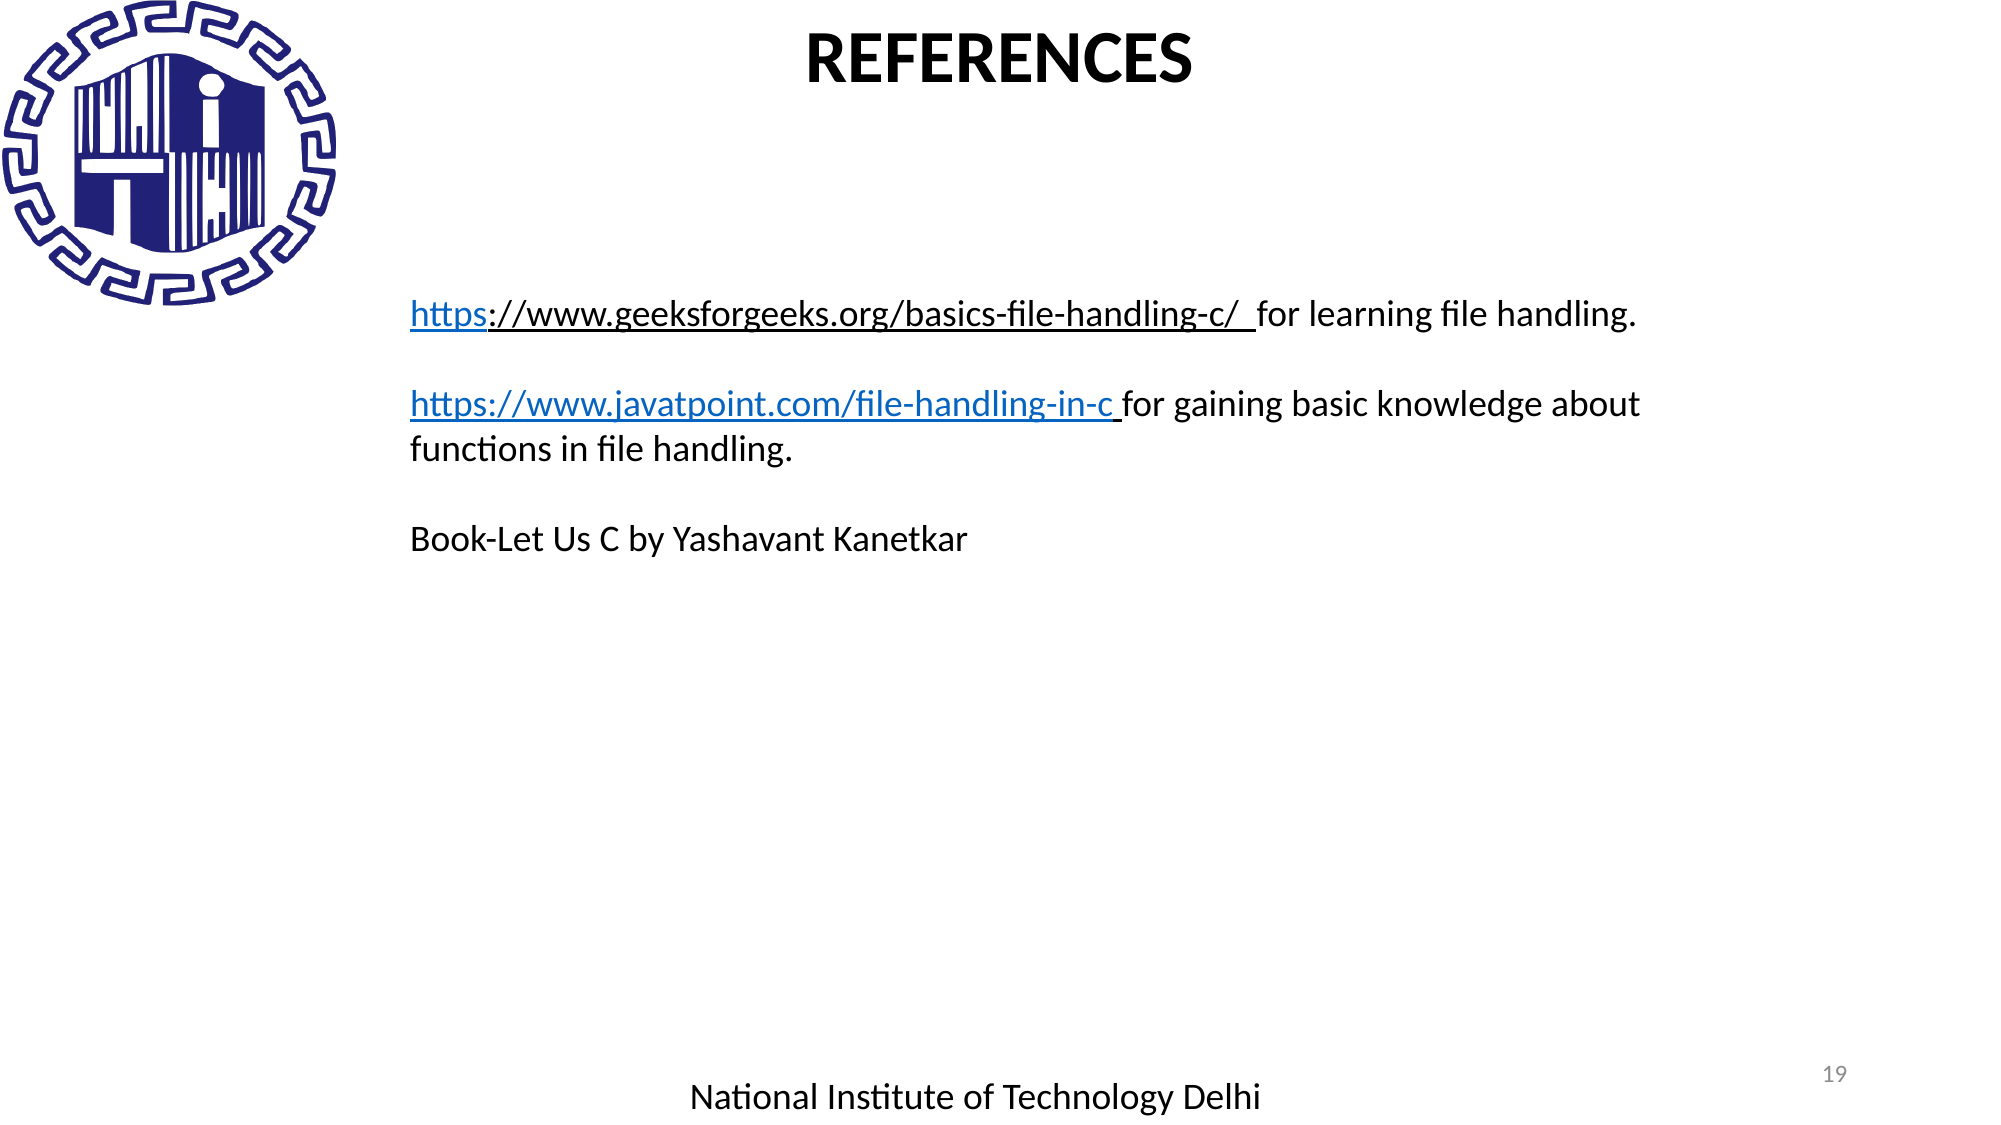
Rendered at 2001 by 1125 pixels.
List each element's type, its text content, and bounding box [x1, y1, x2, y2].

slide_number 19 [1412, 1042, 1863, 1103]
text_box REFERENCES [735, 0, 1265, 105]
text_box National Institute of Technology Delhi [674, 1064, 1321, 1125]
text_box https://www.geeksforgeeks.org/basics-file-handling-c/ for learning file handling. https://www.javatpoint.com/file-handling-in-c for gaining basic knowledge about functions in file handling. Book-Let Us C by Yashavant Kanetkar [395, 281, 1687, 567]
picture [0, 0, 337, 307]
